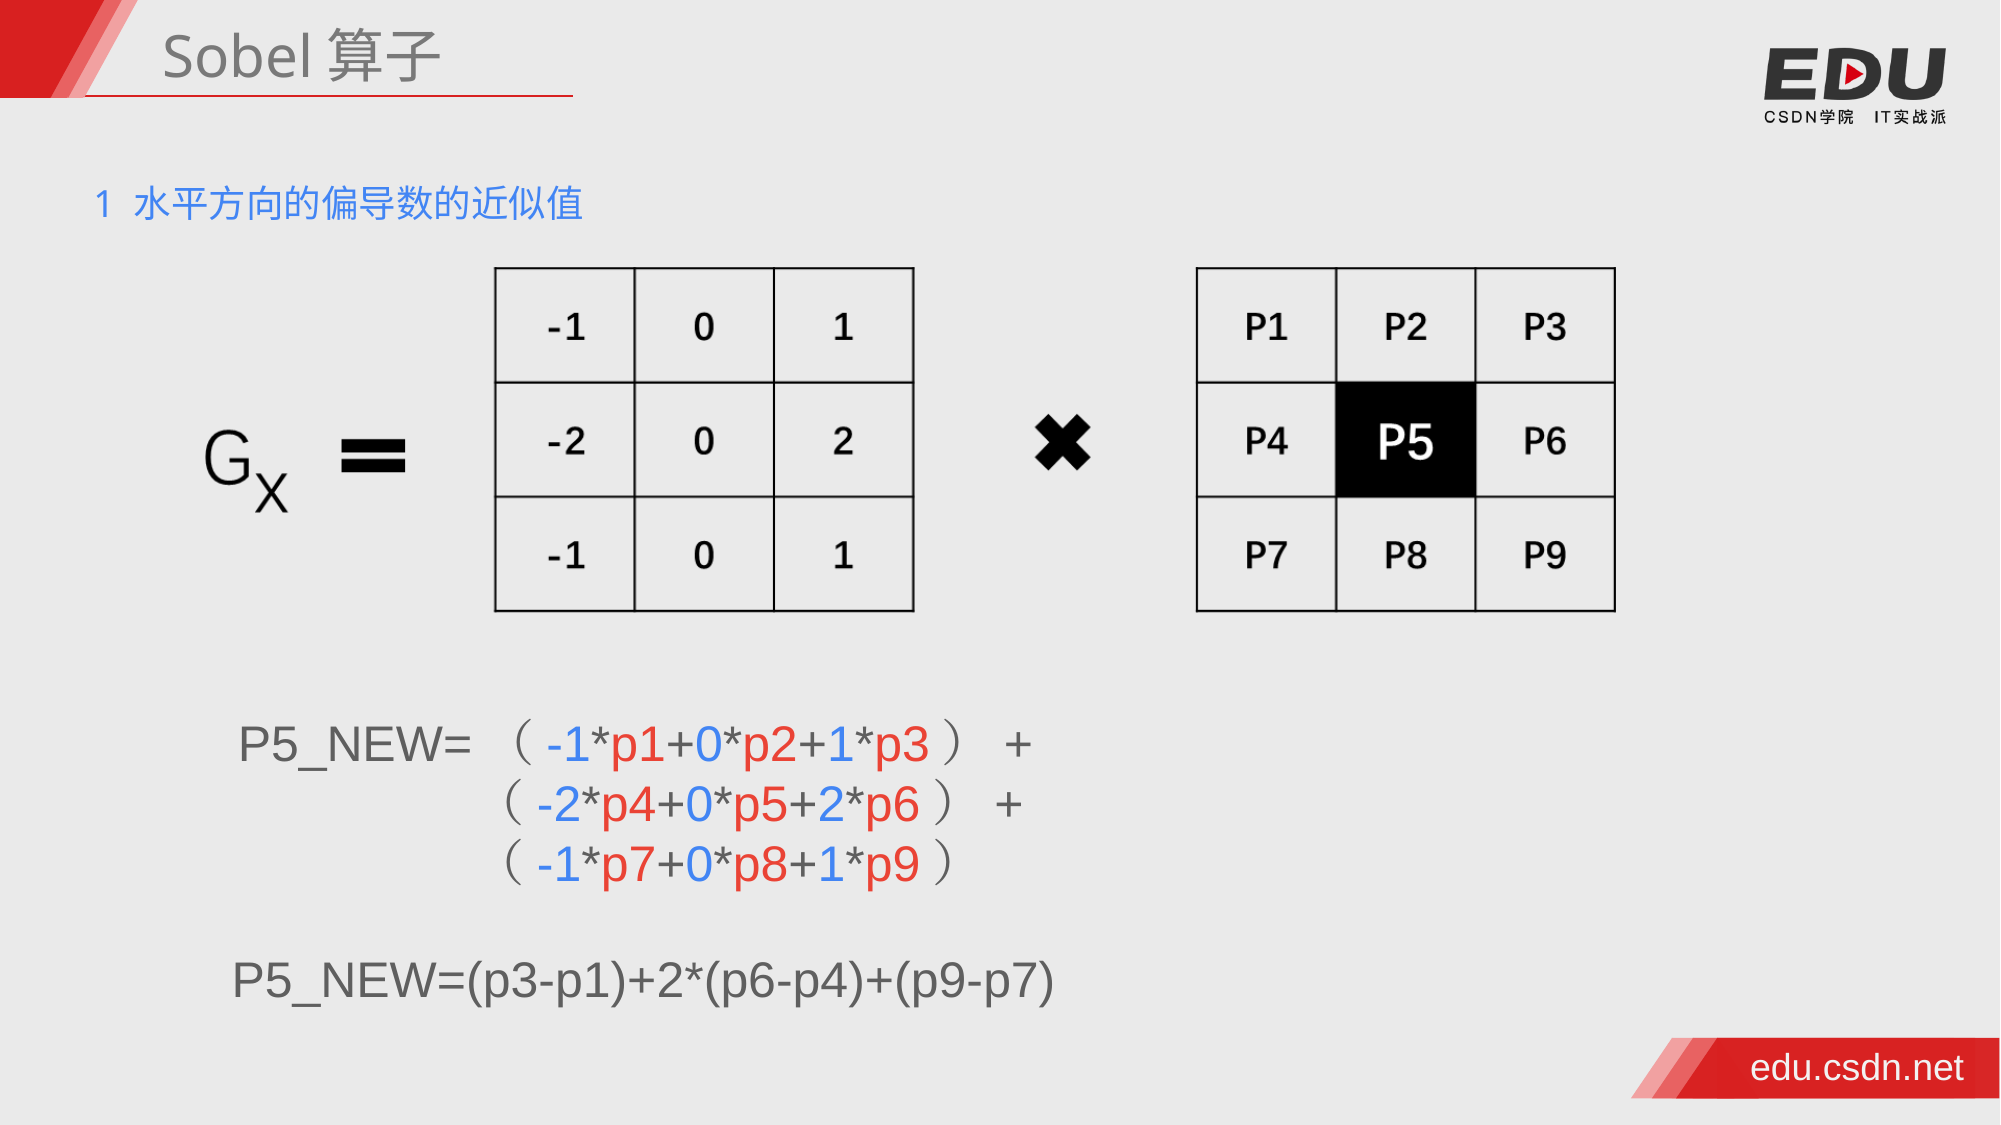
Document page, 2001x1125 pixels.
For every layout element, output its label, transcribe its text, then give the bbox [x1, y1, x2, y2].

text_box Sobel算子 [154, 19, 618, 118]
picture [1761, 42, 1948, 128]
text_box P5_NEW=（-1*p1+0*p2+1*p3）+ （-2*p4+0*p5+2*p6）+ （-1*p7+0*p8+1*p9） [223, 704, 1226, 899]
text_box 1 水平方向的偏导数的近似值 [78, 172, 1082, 233]
picture [154, 266, 1617, 615]
text_box P5_NEW=(p3-p1)+2*(p6-p4)+(p9-p7) [216, 940, 1220, 1016]
